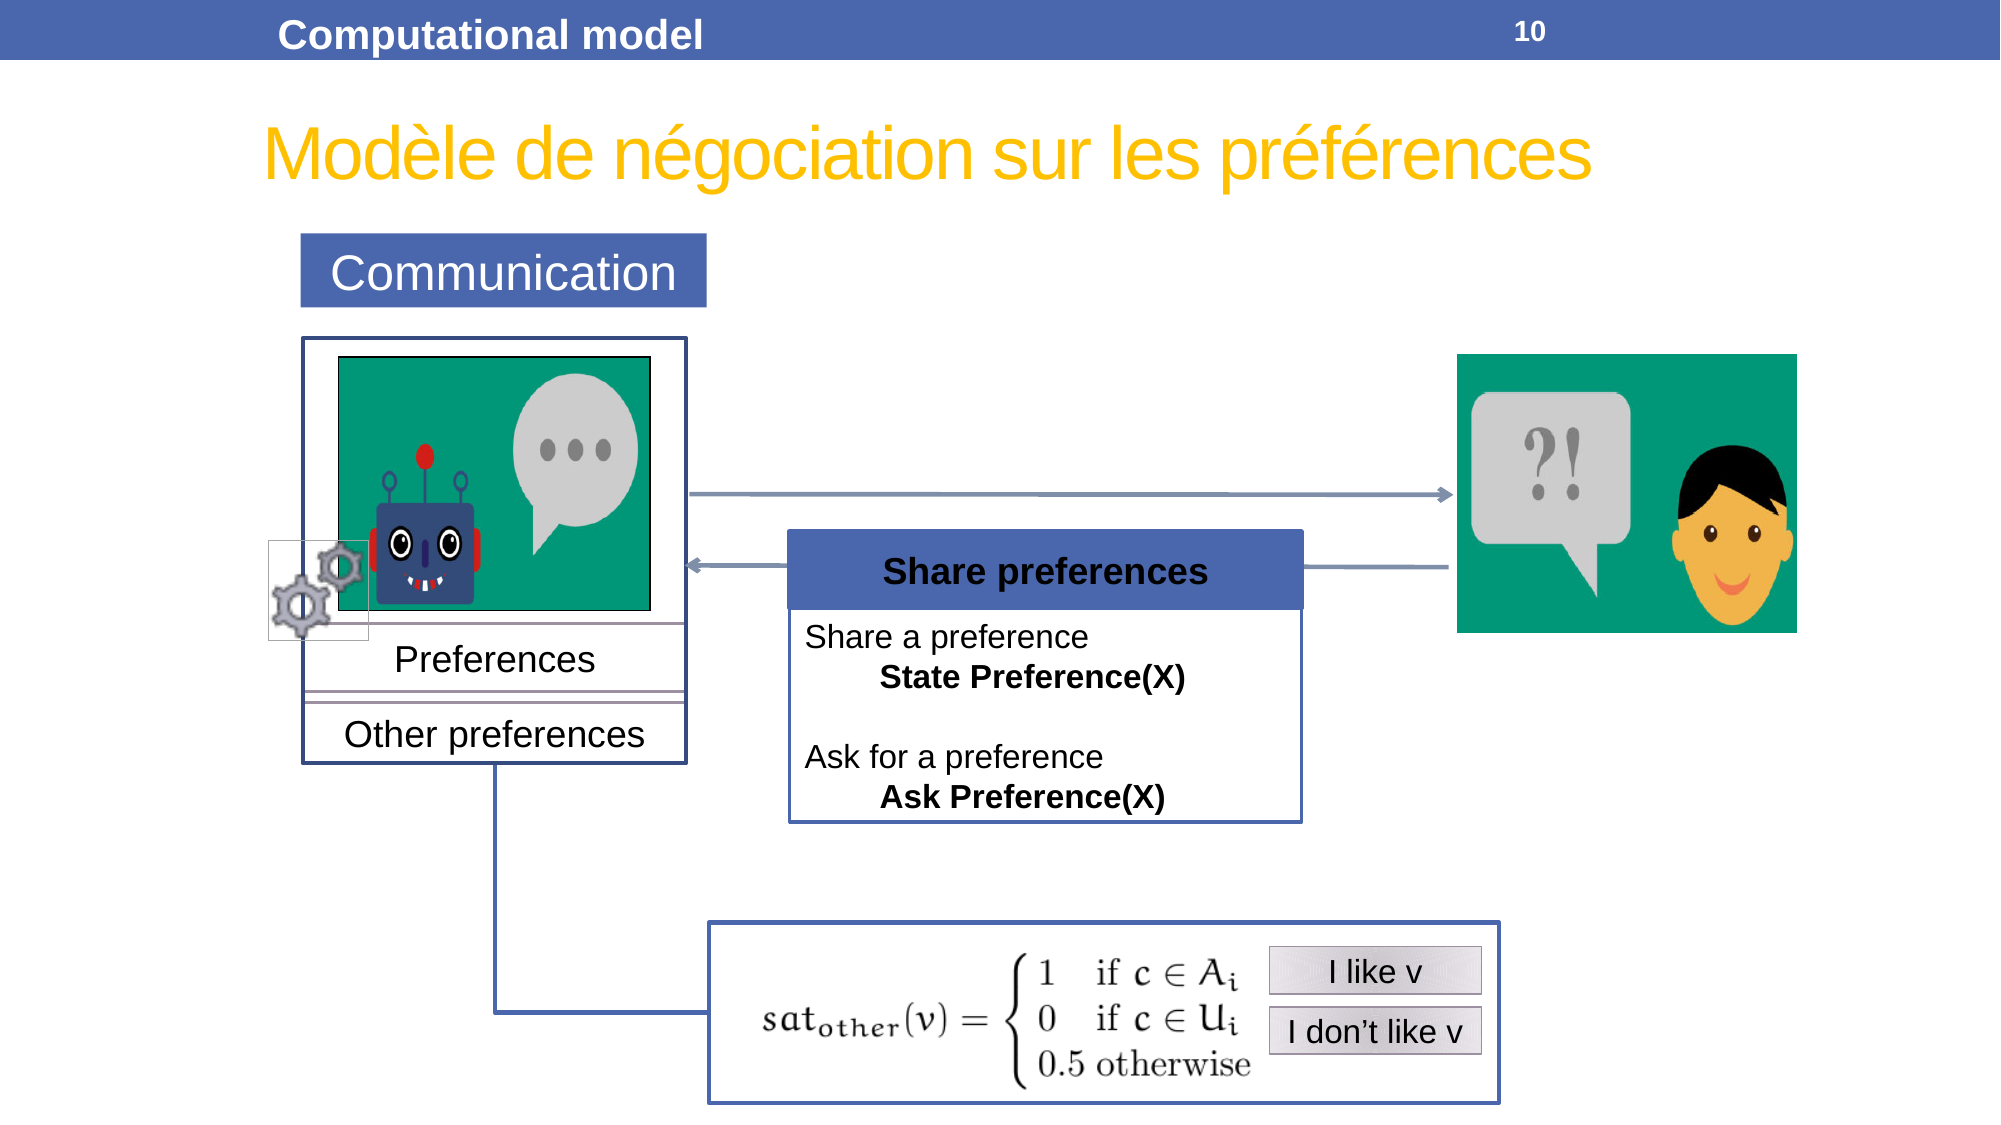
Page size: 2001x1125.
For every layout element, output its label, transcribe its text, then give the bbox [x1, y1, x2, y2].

text_box [301, 336, 688, 765]
text_box [737, 920, 1501, 1105]
text_box Communication [297, 230, 710, 311]
text_box I like v [1309, 946, 1482, 995]
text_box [684, 493, 1454, 568]
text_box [789, 530, 1303, 851]
text_box Computational model [262, 0, 752, 65]
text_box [476, 780, 727, 996]
picture [268, 357, 650, 641]
slide_number 10 [1498, 3, 1676, 57]
picture [1457, 354, 1798, 633]
title Modèle de négociation sur les préférences [247, 56, 1759, 244]
picture [704, 933, 1303, 1106]
text_box I don’t like v [1309, 1006, 1482, 1055]
